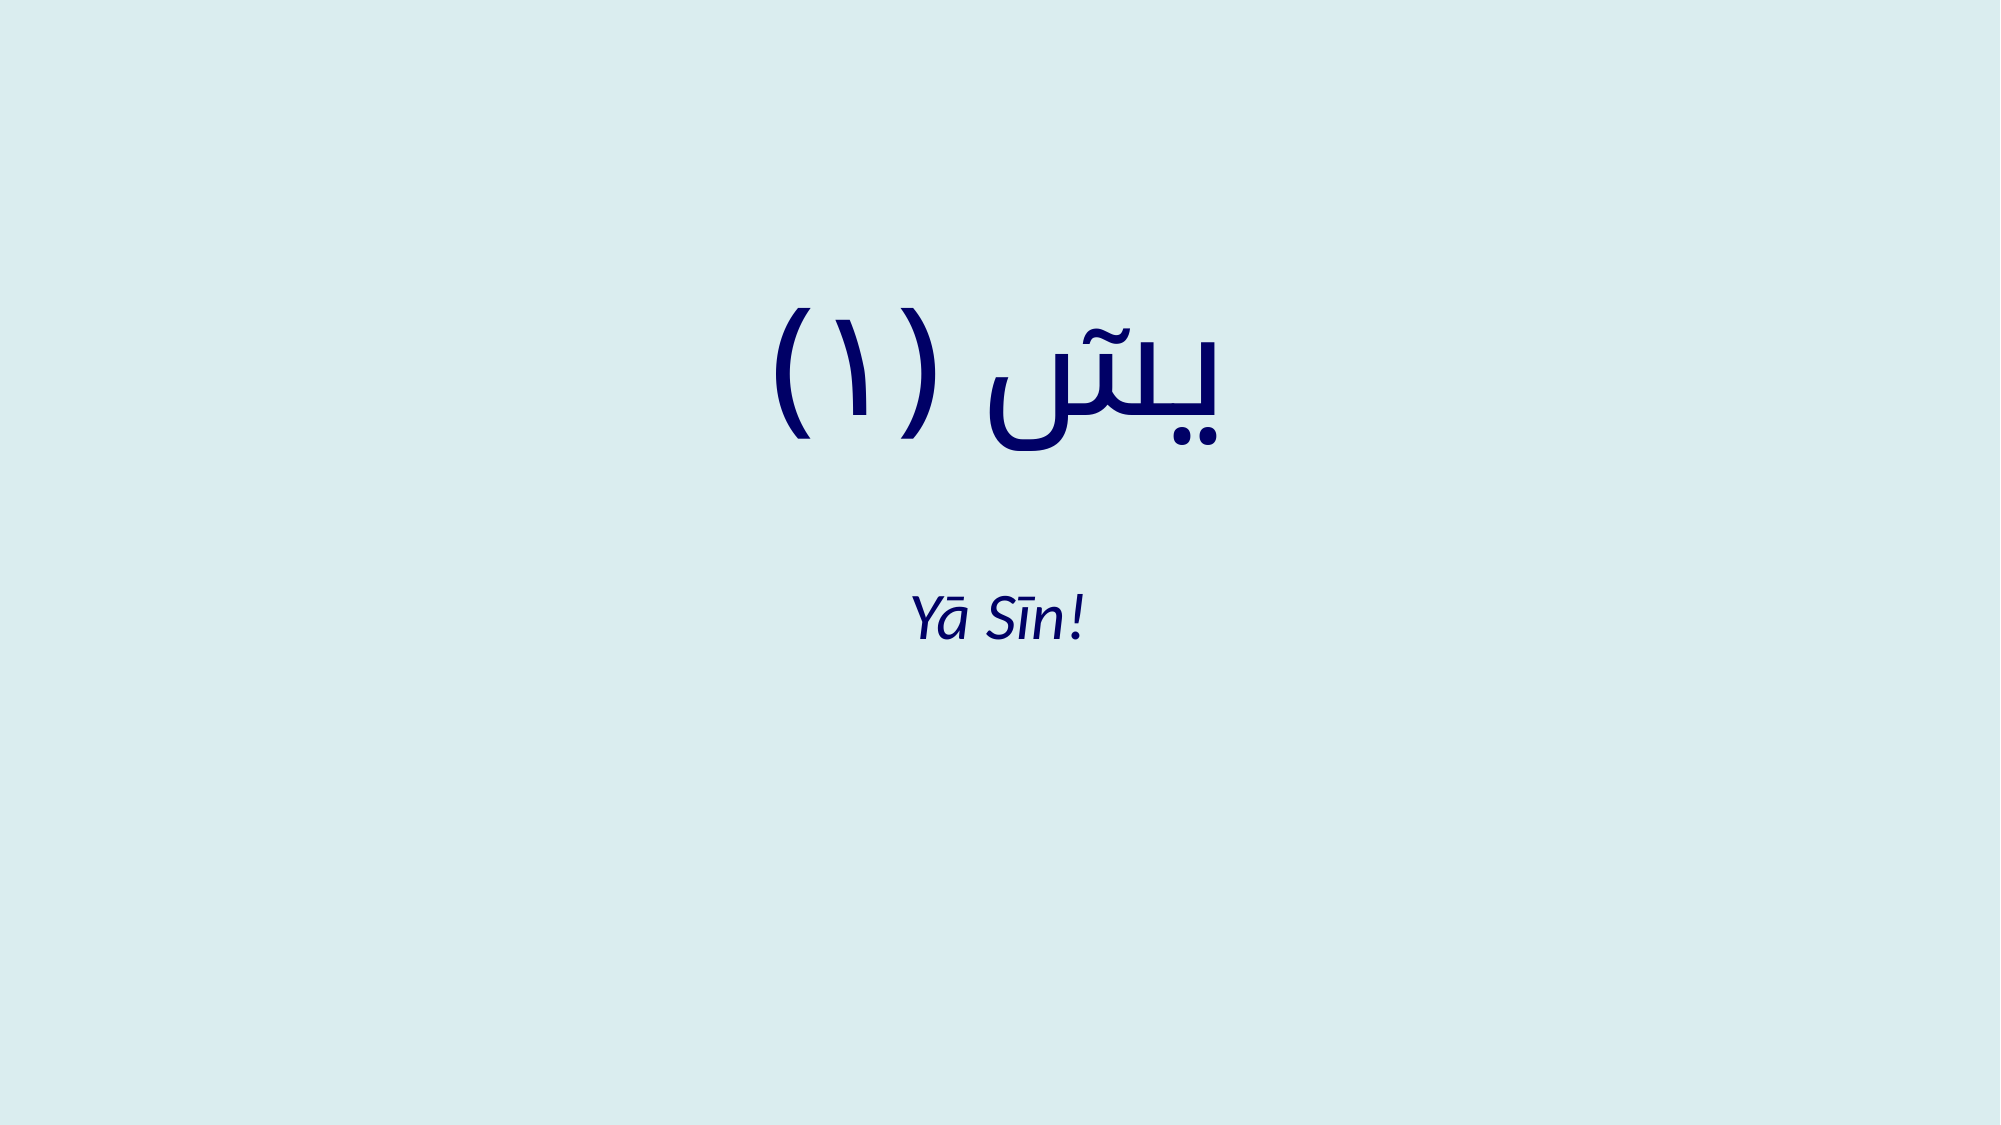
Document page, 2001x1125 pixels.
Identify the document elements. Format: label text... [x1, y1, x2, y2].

title يسٓ ﴿١﴾ [0, 231, 2000, 473]
subtitle Yā Sīn! [7, 574, 1989, 862]
